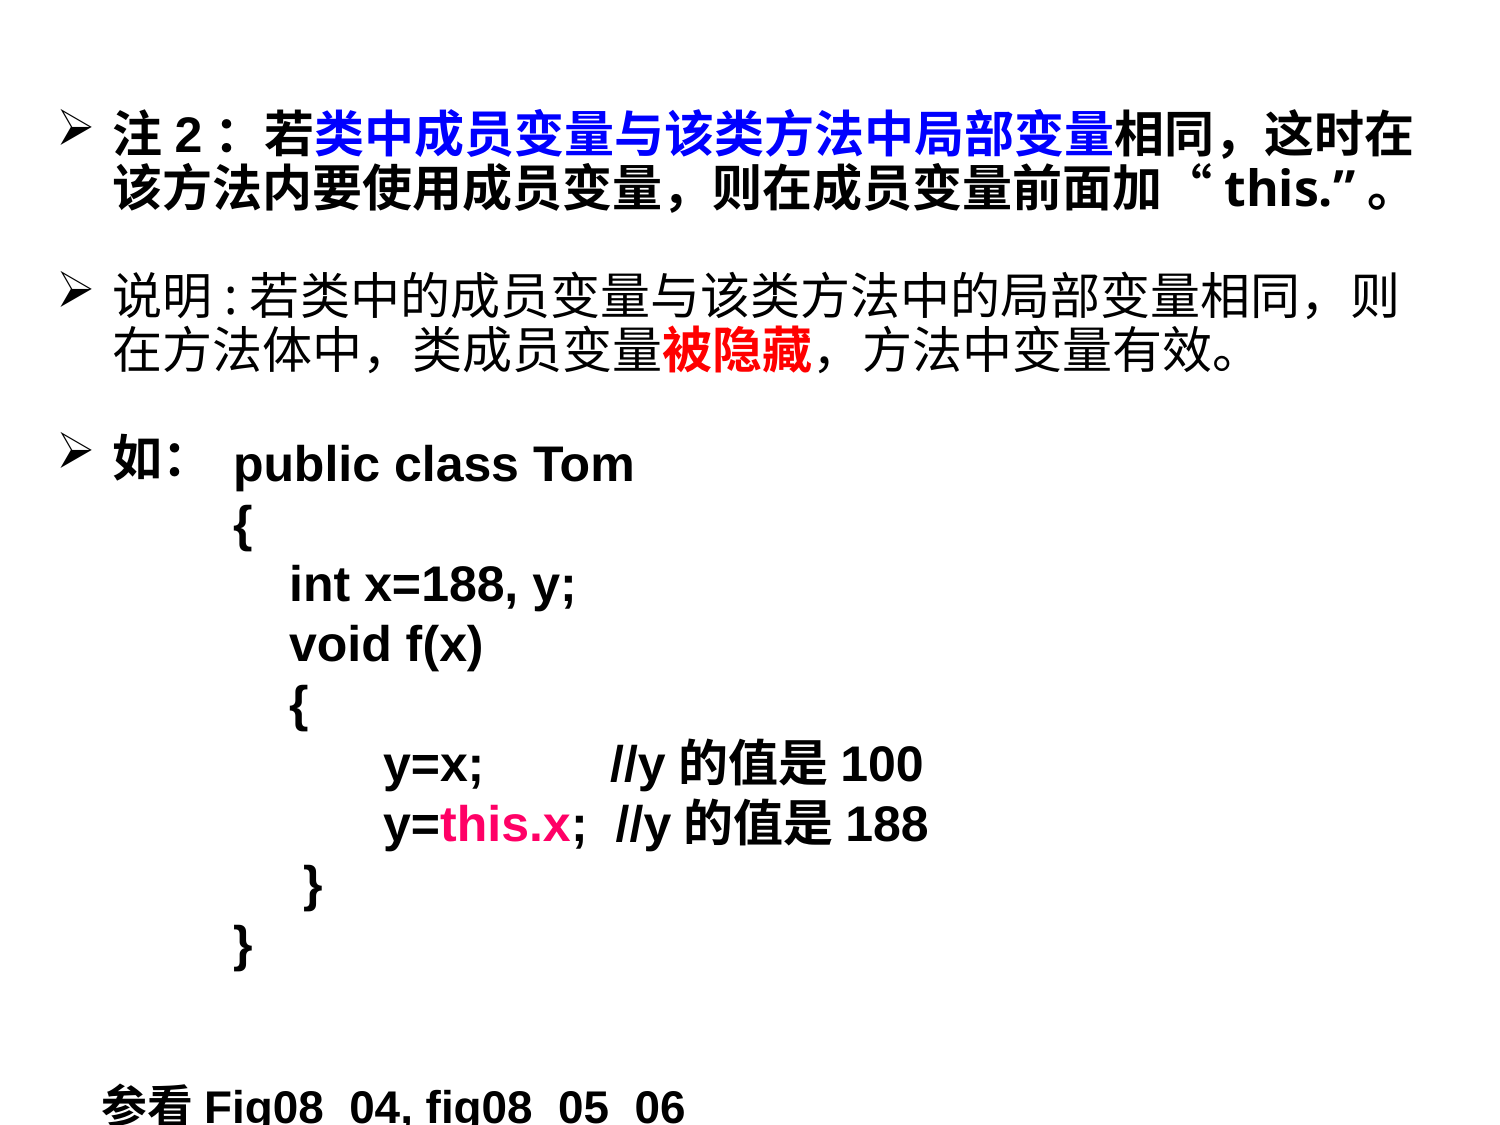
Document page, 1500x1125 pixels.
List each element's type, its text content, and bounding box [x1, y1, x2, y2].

text_box 参看Fig08_04, fig08_05_06 [86, 1070, 701, 1125]
list 注2：若类中成员变量与该类方法中局部变量相同，这时在该方法内要使用成员变量，则在成员变量前面加“this.”。 说明:若类中的成员变量与该类方法中的局部变量相同，则在方法体中，类成员变量被隐藏，方法中变量有效。 如： [41, 101, 1459, 445]
text_box public class Tom { int x=188, y; void f(x) { y=x; //y的值是100 y=this.x; //y的值是188 } } [218, 424, 975, 979]
